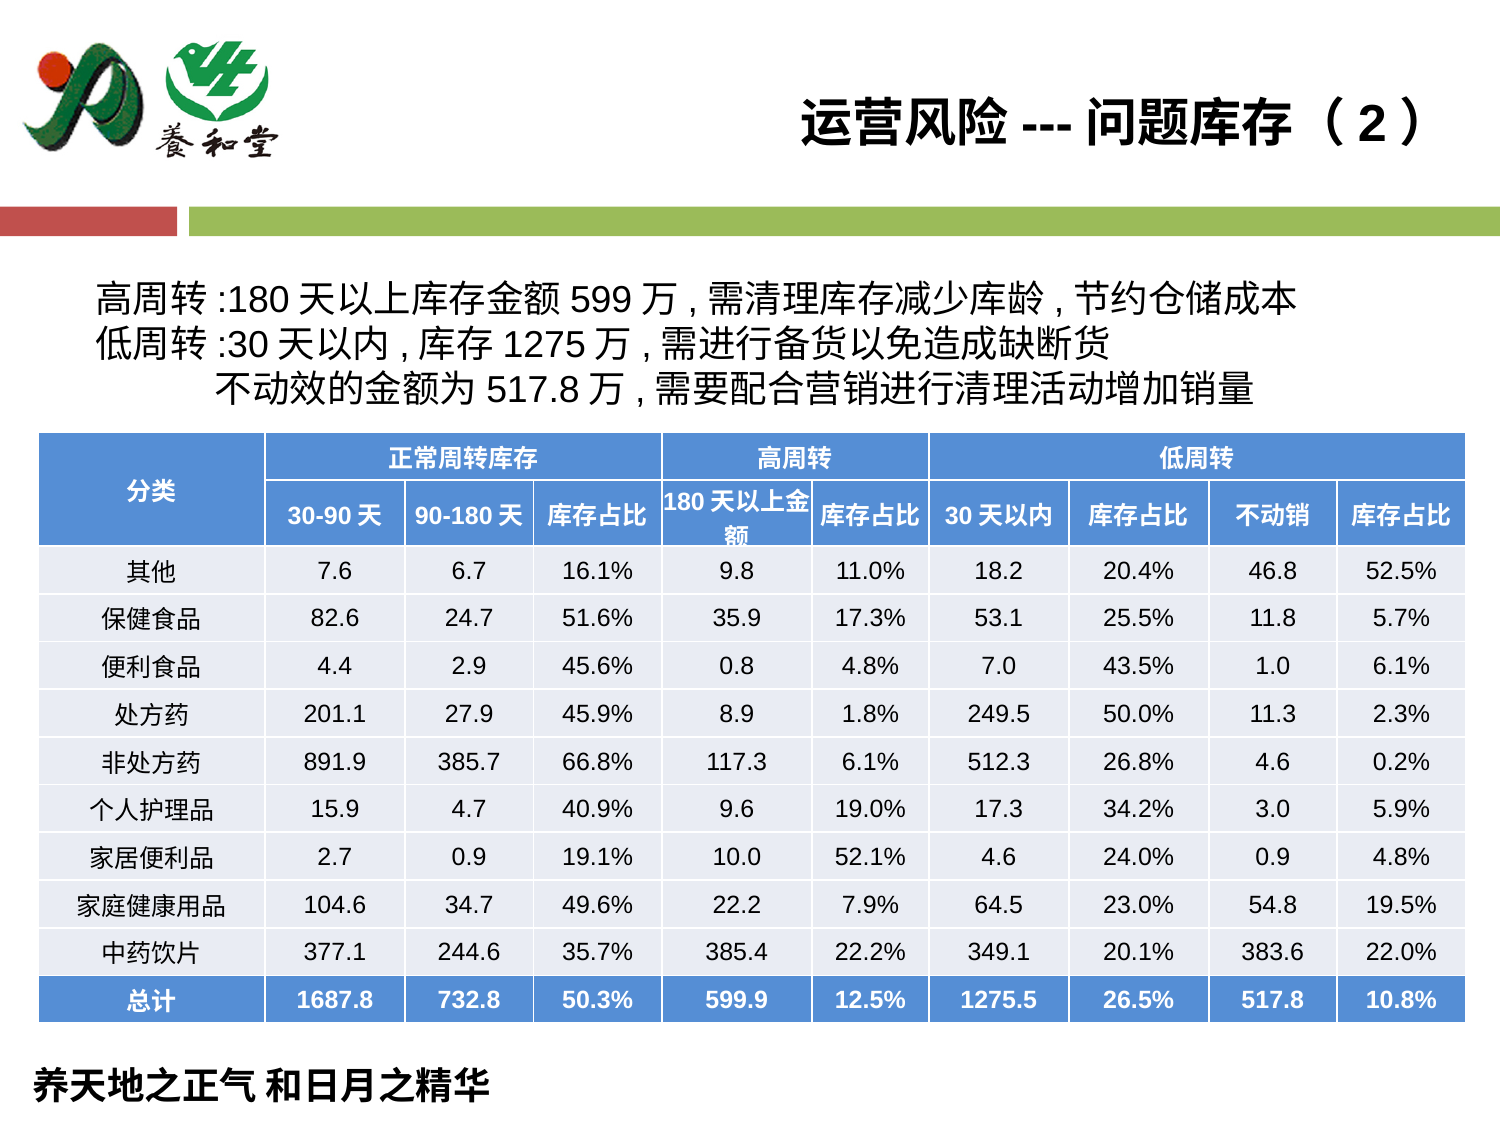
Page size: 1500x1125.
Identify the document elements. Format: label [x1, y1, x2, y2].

table_cell [813, 976, 928, 1022]
table_header [266, 433, 661, 479]
table_cell [1338, 976, 1465, 1022]
table_cell [534, 642, 661, 688]
table_cell [406, 642, 533, 688]
table_cell [266, 881, 404, 927]
table_cell [266, 642, 404, 688]
table_cell [39, 976, 264, 1022]
table_cell [813, 690, 928, 736]
table_cell [39, 929, 264, 975]
table_cell [1210, 547, 1336, 593]
table_cell [1070, 547, 1208, 593]
table_cell [663, 976, 811, 1022]
table_cell [663, 642, 811, 688]
table_cell [266, 481, 404, 545]
table_cell [1210, 690, 1336, 736]
table_cell [1210, 881, 1336, 927]
table_cell [1070, 481, 1208, 545]
table_cell [406, 976, 533, 1022]
table_cell [813, 595, 928, 641]
table_cell [534, 881, 661, 927]
table_cell [534, 595, 661, 641]
table_cell [266, 785, 404, 831]
table_cell [1210, 481, 1336, 545]
table_cell [1070, 738, 1208, 784]
table_cell [534, 929, 661, 975]
table_cell [1338, 833, 1465, 879]
table_cell [663, 595, 811, 641]
table_cell [930, 547, 1068, 593]
table_cell [266, 547, 404, 593]
table_cell [813, 547, 928, 593]
table_cell [663, 881, 811, 927]
table_cell [1210, 833, 1336, 879]
table_cell [1070, 929, 1208, 975]
table_cell [663, 785, 811, 831]
table_cell [39, 738, 264, 784]
table_cell [1070, 642, 1208, 688]
text_box [562, 81, 1467, 160]
table_cell [813, 738, 928, 784]
table_cell [1338, 481, 1465, 545]
table_cell [39, 881, 264, 927]
table_cell [1070, 881, 1208, 927]
table_cell [534, 481, 661, 545]
table_cell [406, 785, 533, 831]
table_cell [266, 690, 404, 736]
table_cell [39, 785, 264, 831]
table_cell [1338, 547, 1465, 593]
table_cell [1338, 690, 1465, 736]
table_cell [406, 738, 533, 784]
table_cell [663, 833, 811, 879]
table_cell [1070, 690, 1208, 736]
table_cell [930, 642, 1068, 688]
table_cell [266, 595, 404, 641]
table_cell [1070, 595, 1208, 641]
table_cell [406, 690, 533, 736]
picture [17, 30, 284, 164]
table_cell [534, 690, 661, 736]
table_cell [39, 547, 264, 593]
table_cell [1338, 642, 1465, 688]
table_cell [406, 881, 533, 927]
table_cell [813, 833, 928, 879]
table_cell [1210, 595, 1336, 641]
table_cell [813, 785, 928, 831]
table_cell [813, 642, 928, 688]
table_cell [1210, 785, 1336, 831]
table_cell [930, 481, 1068, 545]
table_cell [39, 642, 264, 688]
table_header [39, 433, 264, 545]
table_cell [534, 547, 661, 593]
table_cell [813, 881, 928, 927]
table_cell [406, 929, 533, 975]
table_cell [1070, 976, 1208, 1022]
table_cell [39, 833, 264, 879]
table_cell [1338, 595, 1465, 641]
table_cell [663, 481, 811, 545]
table_cell [930, 738, 1068, 784]
table_cell [663, 738, 811, 784]
table_cell [930, 785, 1068, 831]
table_cell [39, 595, 264, 641]
table_cell [1338, 785, 1465, 831]
table_cell [266, 929, 404, 975]
table_cell [1070, 785, 1208, 831]
table_cell [266, 833, 404, 879]
table_cell [534, 738, 661, 784]
table_cell [930, 976, 1068, 1022]
table_cell [1210, 642, 1336, 688]
table_cell [1070, 833, 1208, 879]
table_cell [930, 929, 1068, 975]
table_header [930, 433, 1465, 479]
table_cell [1338, 738, 1465, 784]
table_cell [1338, 881, 1465, 927]
table_cell [1210, 976, 1336, 1022]
table_cell [1210, 738, 1336, 784]
table_cell [930, 881, 1068, 927]
table_cell [813, 929, 928, 975]
table_cell [534, 976, 661, 1022]
table_cell [930, 690, 1068, 736]
table_cell [663, 929, 811, 975]
table_cell [930, 595, 1068, 641]
table_cell [663, 547, 811, 593]
table_cell [266, 738, 404, 784]
table_cell [534, 785, 661, 831]
table_cell [534, 833, 661, 879]
table_cell [813, 481, 928, 545]
table_cell [1210, 929, 1336, 975]
table_cell [266, 976, 404, 1022]
table_cell [39, 690, 264, 736]
table_cell [406, 547, 533, 593]
table_cell [406, 833, 533, 879]
table_cell [406, 481, 533, 545]
table_cell [1338, 929, 1465, 975]
text_box [80, 267, 1313, 417]
table_header [663, 433, 928, 479]
table_cell [930, 833, 1068, 879]
table_cell [406, 595, 533, 641]
table_cell [663, 690, 811, 736]
